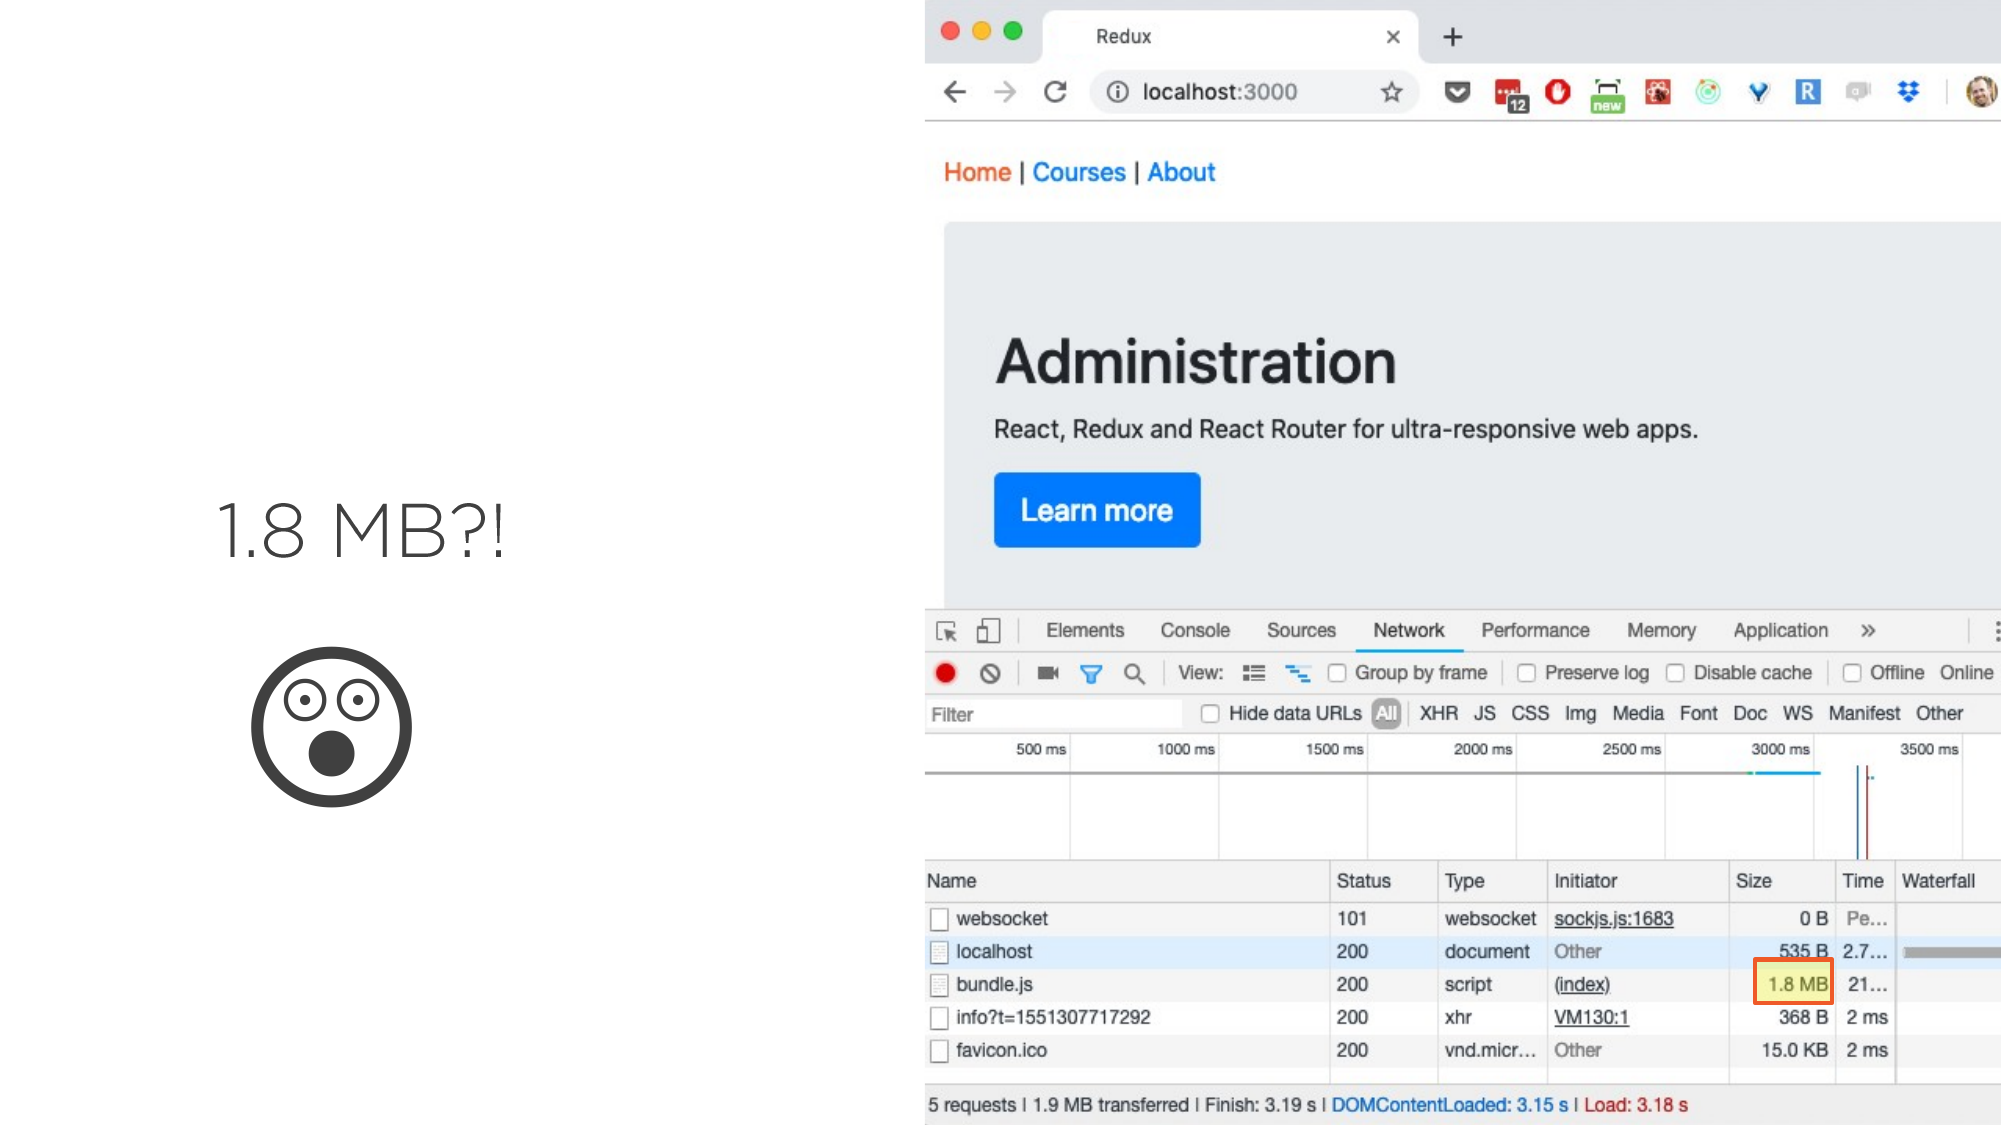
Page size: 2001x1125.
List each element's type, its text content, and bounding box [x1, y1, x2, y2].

picture [217, 484, 565, 575]
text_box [1752, 957, 1835, 1006]
text_box 😲 [234, 609, 491, 832]
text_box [924, 0, 2000, 1125]
